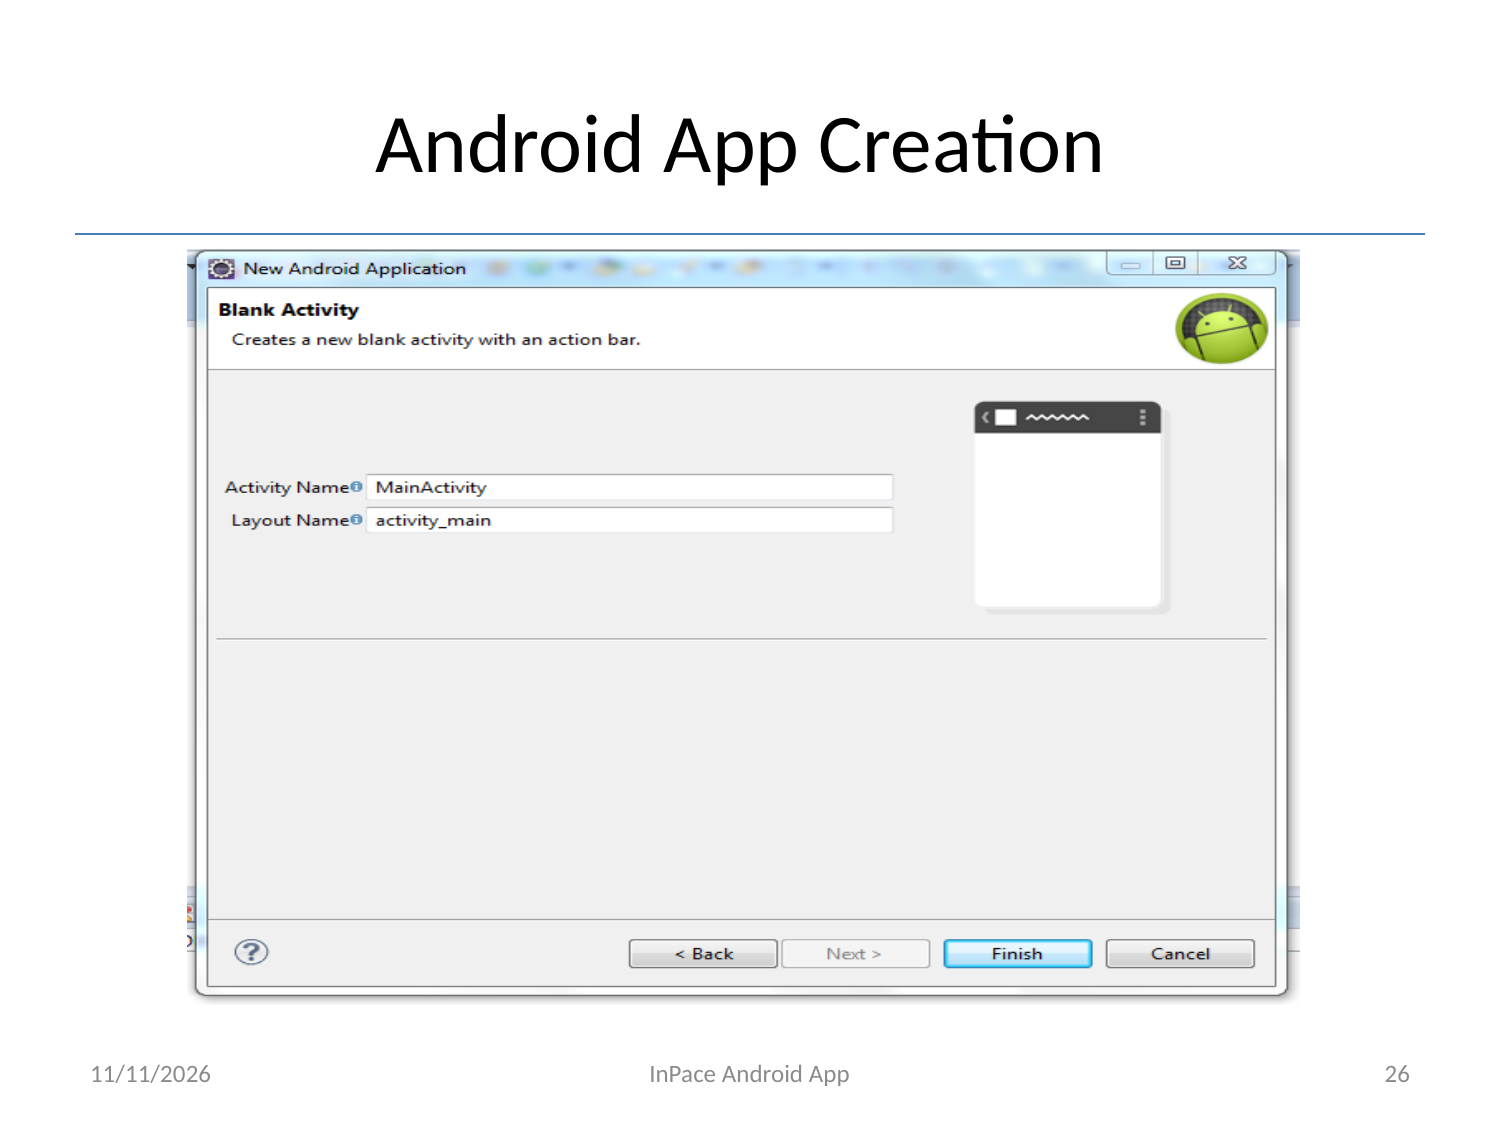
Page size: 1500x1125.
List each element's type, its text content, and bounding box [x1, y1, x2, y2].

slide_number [75, 1042, 425, 1103]
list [187, 249, 1301, 1006]
slide_number 26 [1074, 1042, 1425, 1103]
footer InPace Android App [512, 1042, 988, 1103]
title Android App Creation [75, 45, 1425, 233]
